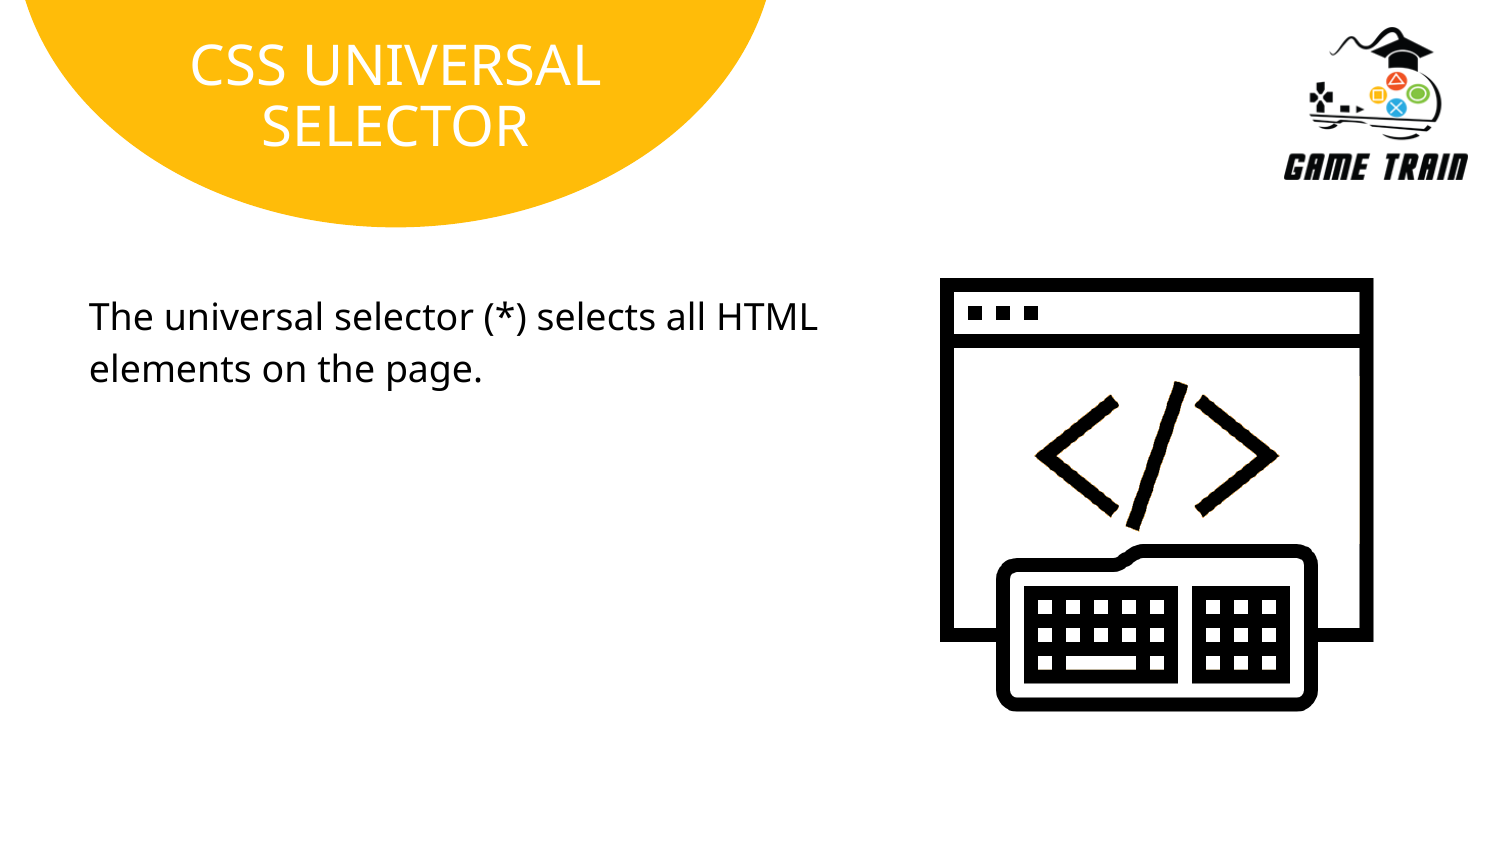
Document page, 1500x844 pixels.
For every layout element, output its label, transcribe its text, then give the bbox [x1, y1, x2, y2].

text_box [23, 0, 769, 164]
text_box [184, 180, 607, 230]
picture [1284, 26, 1468, 180]
list The universal selector (*) selects all HTML elements on the page. [74, 271, 1000, 832]
picture [933, 271, 1380, 718]
text_box CSS UNIVERSAL SELECTOR [156, 16, 636, 180]
